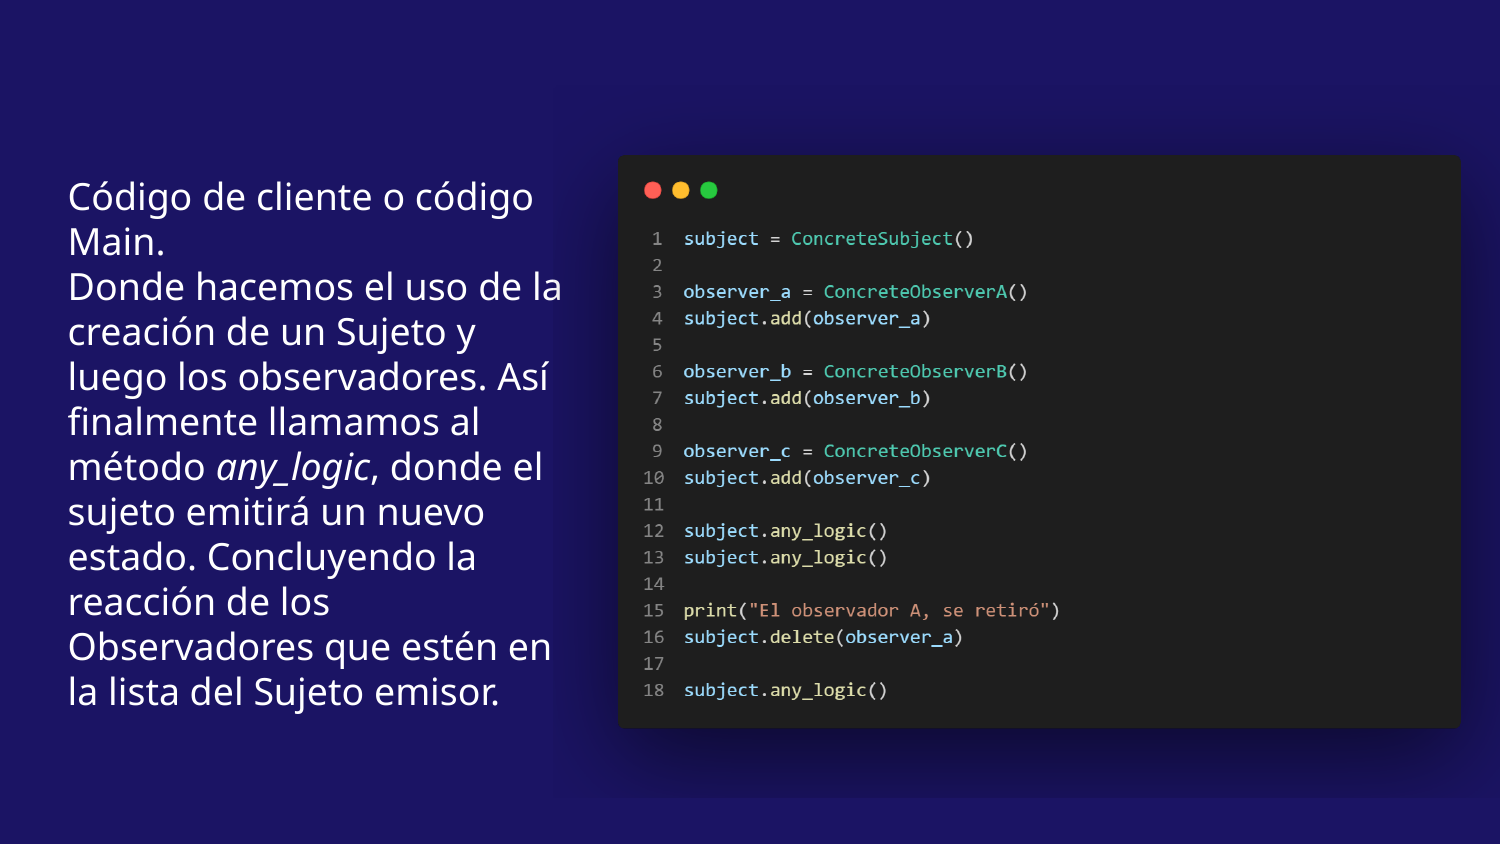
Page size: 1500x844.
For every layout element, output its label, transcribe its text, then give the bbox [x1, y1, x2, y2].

picture [553, 84, 1500, 799]
subtitle Código de cliente o código Main. Donde hacemos el uso de la creación de un Sujeto y luego los observadores. Así finalmente llamamos al método any_logic, donde el sujeto emitirá un nuevo estado. Concluyendo la reacción de los Observadores que estén en la lista del Sujeto emisor. [52, 157, 548, 768]
